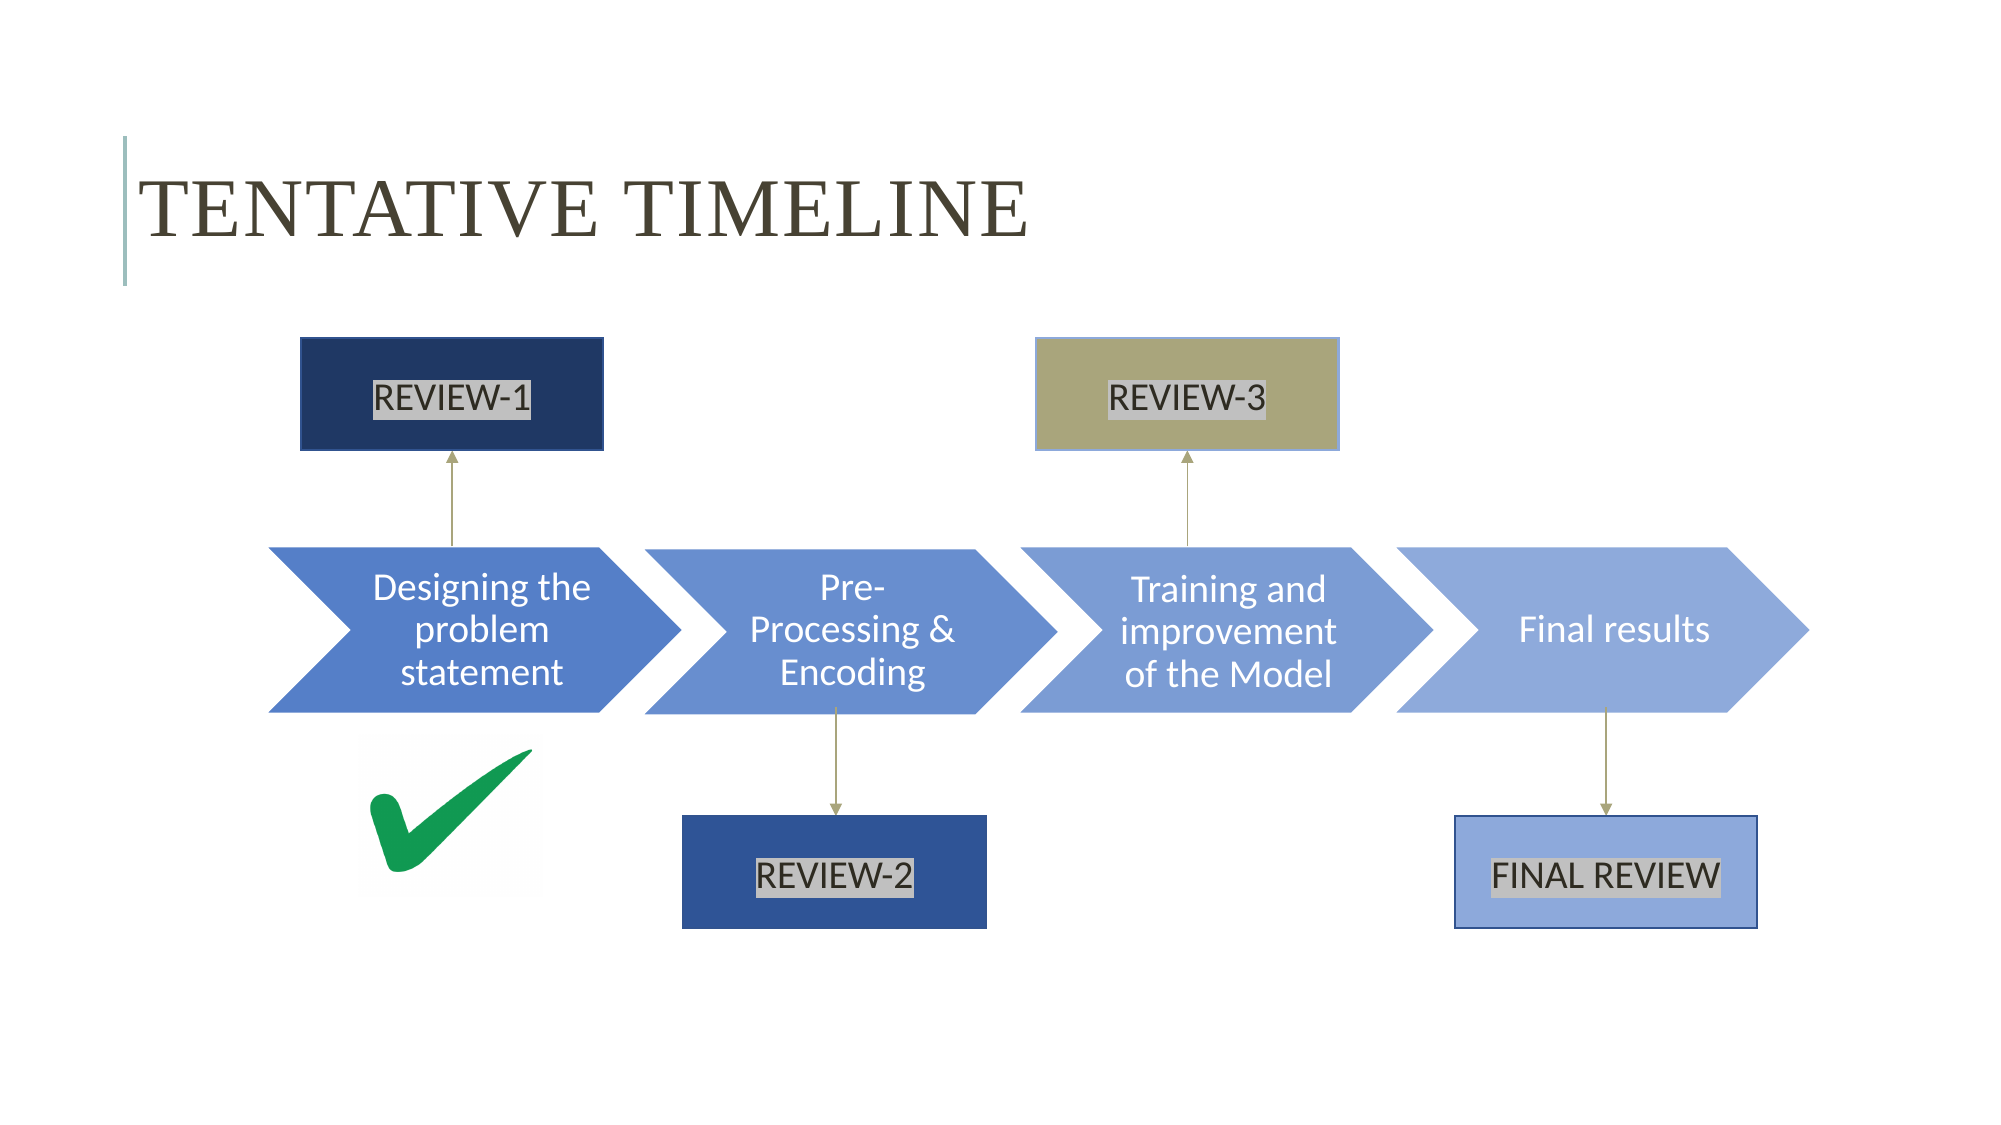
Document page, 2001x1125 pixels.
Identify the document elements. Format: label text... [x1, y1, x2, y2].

text_box REVIEW-3 [1036, 337, 1339, 451]
text_box FINAL REVIEW [1454, 816, 1758, 929]
text_box REVIEW-1 [301, 337, 604, 451]
title Tentative Timeline [123, 100, 1849, 319]
text_box REVIEW-2 [683, 816, 986, 929]
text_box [265, 546, 1812, 738]
picture [358, 734, 543, 898]
